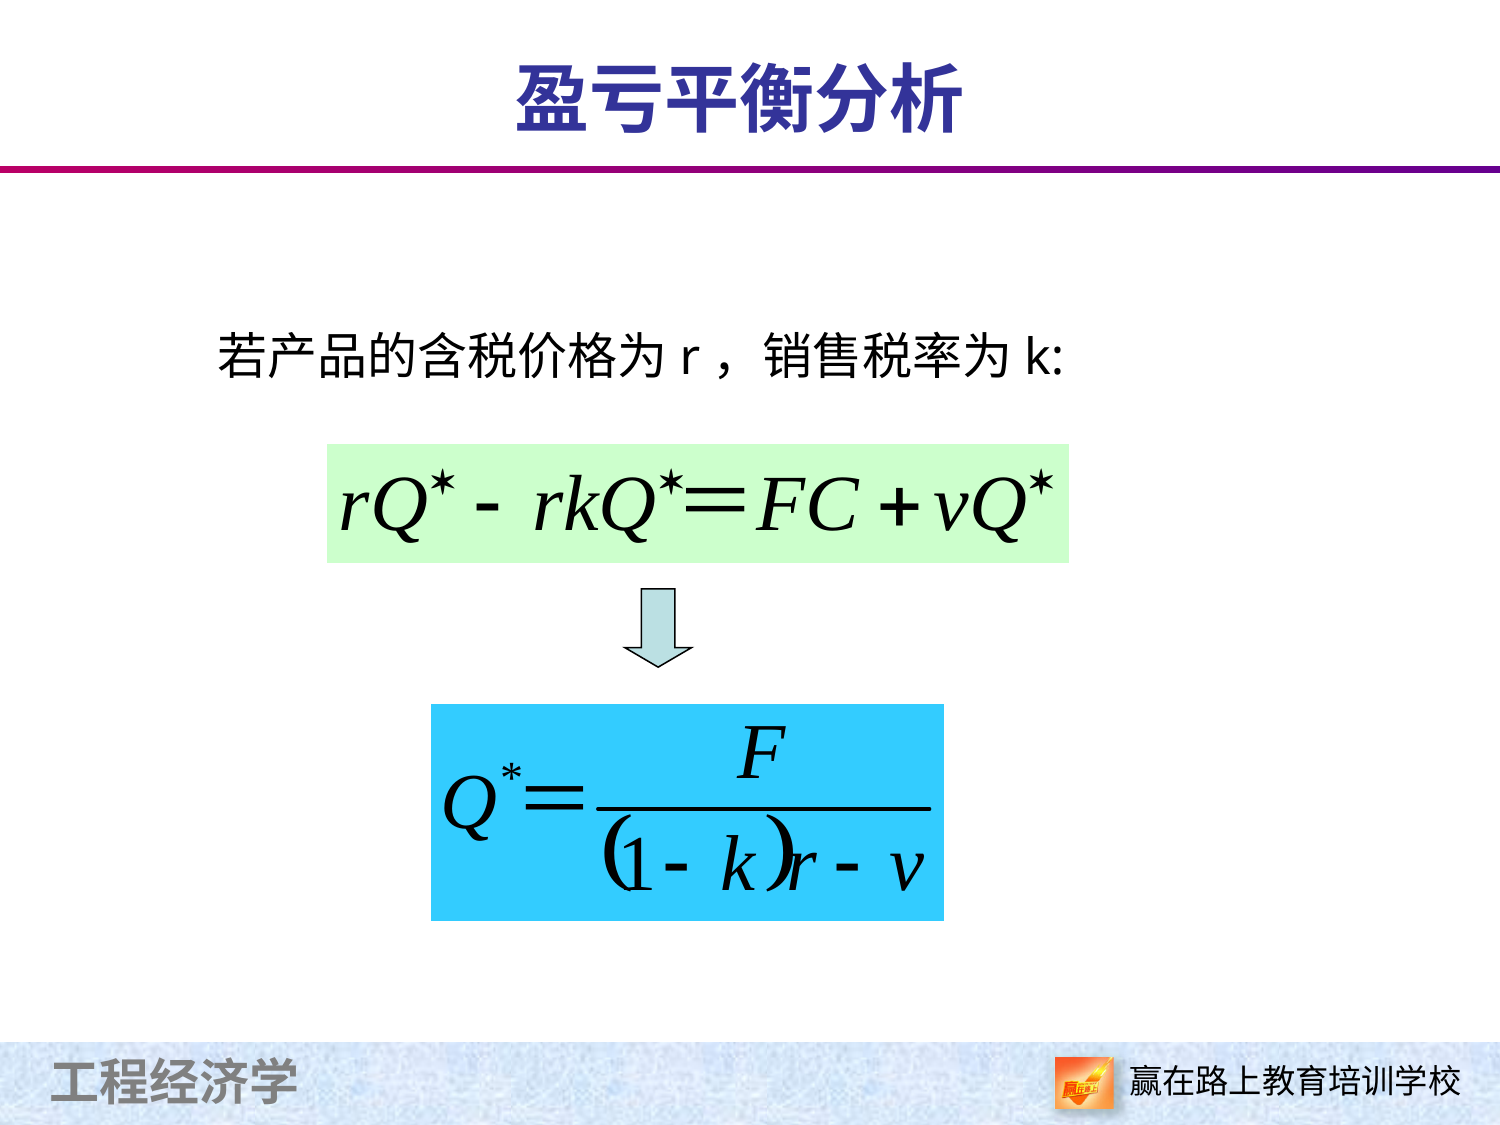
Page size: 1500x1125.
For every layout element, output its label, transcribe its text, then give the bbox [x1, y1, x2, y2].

title 盈亏平衡分析 [217, 43, 1228, 150]
text_box [624, 588, 692, 668]
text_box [431, 703, 945, 922]
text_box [326, 443, 1070, 564]
picture [0, 1042, 1500, 1125]
text_box 若产品的含税价格为r，销售税率为k: [202, 316, 1080, 392]
